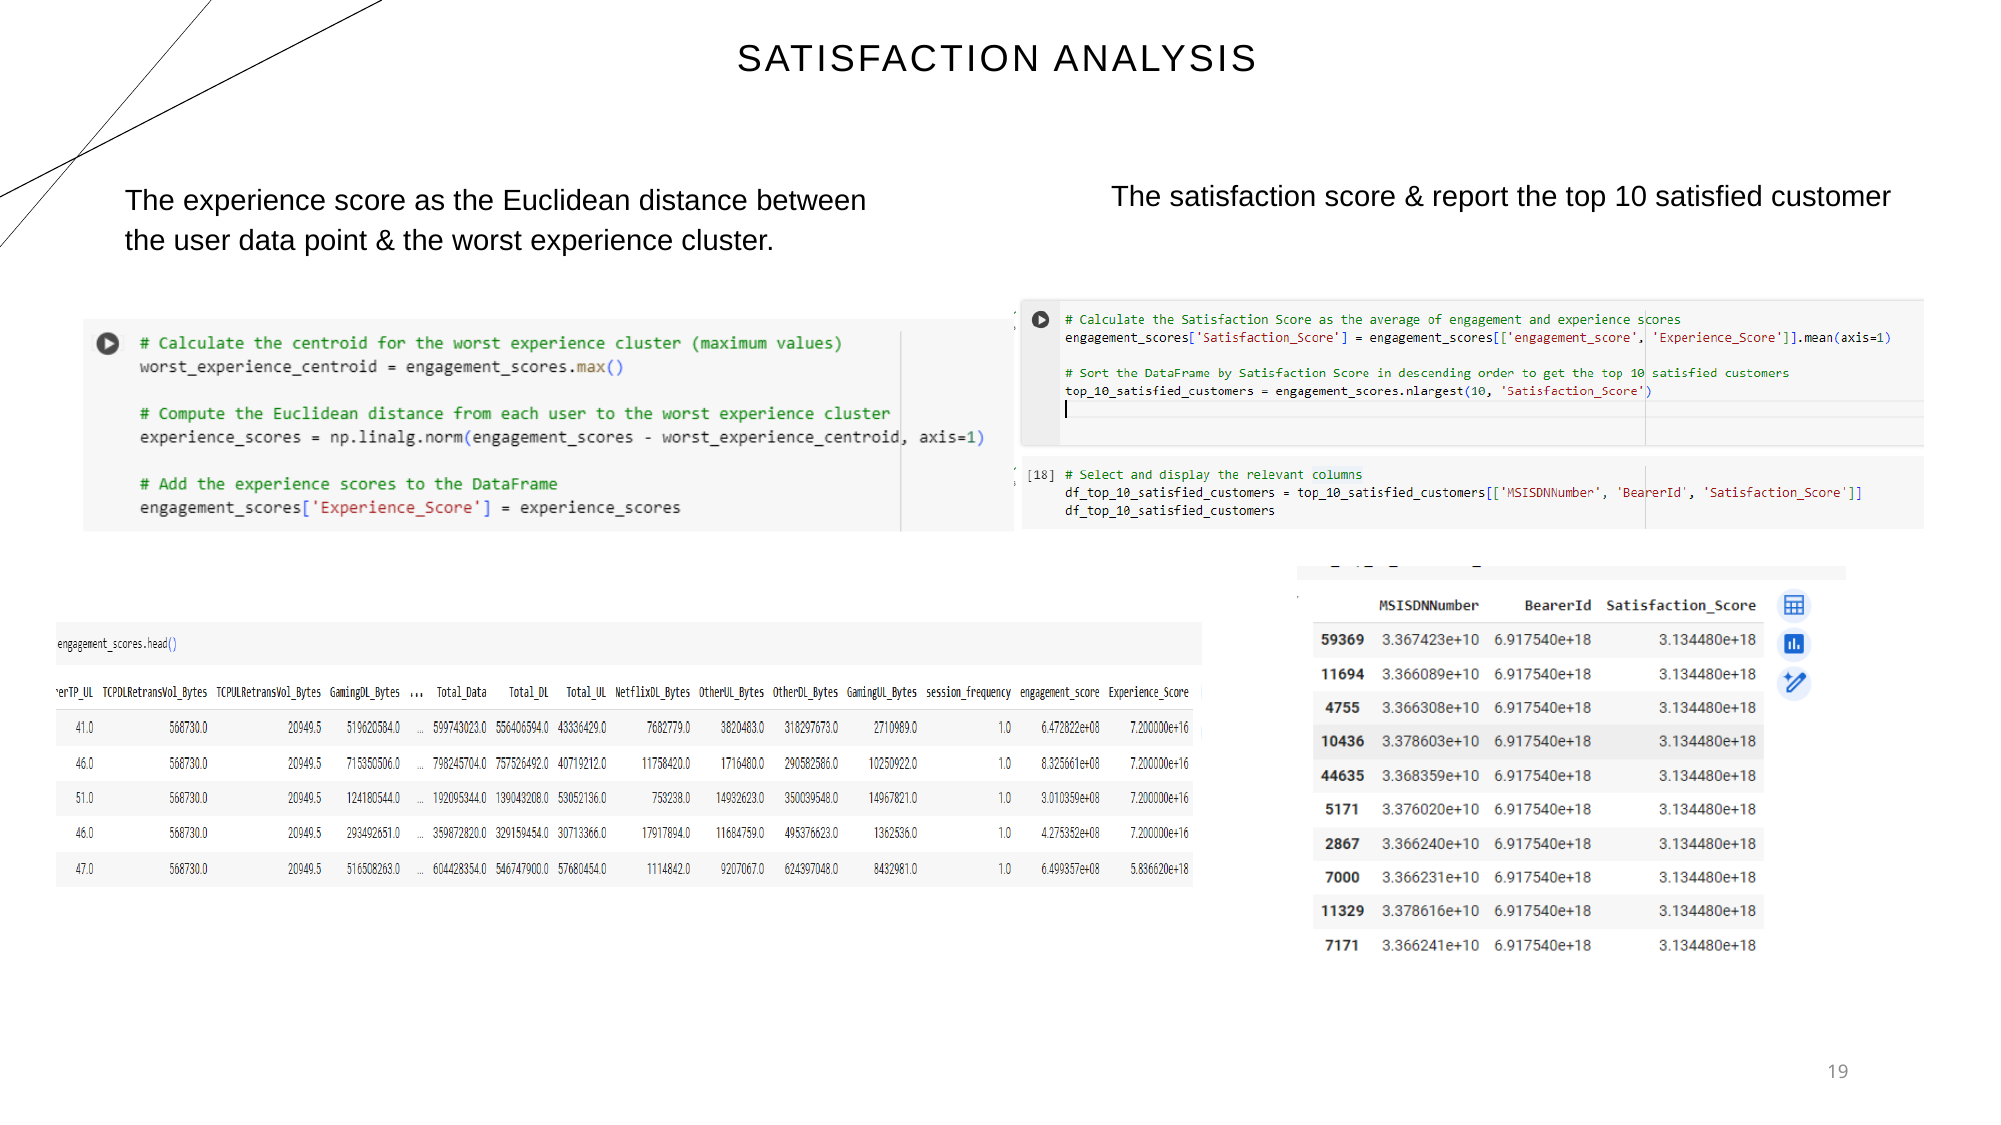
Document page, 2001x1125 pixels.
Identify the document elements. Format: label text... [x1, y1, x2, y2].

text_box Satisfaction Analysis [721, 23, 1408, 95]
text_box The satisfaction score & report the top 10 satisfied customer [1088, 164, 1960, 236]
picture [82, 278, 1924, 539]
picture [56, 622, 1202, 914]
picture [1297, 566, 1846, 969]
text_box The experience score as the Euclidean distance between the user data point & the worst experience cluster. [34, 168, 907, 240]
slide_number 19 [1701, 1042, 1864, 1103]
